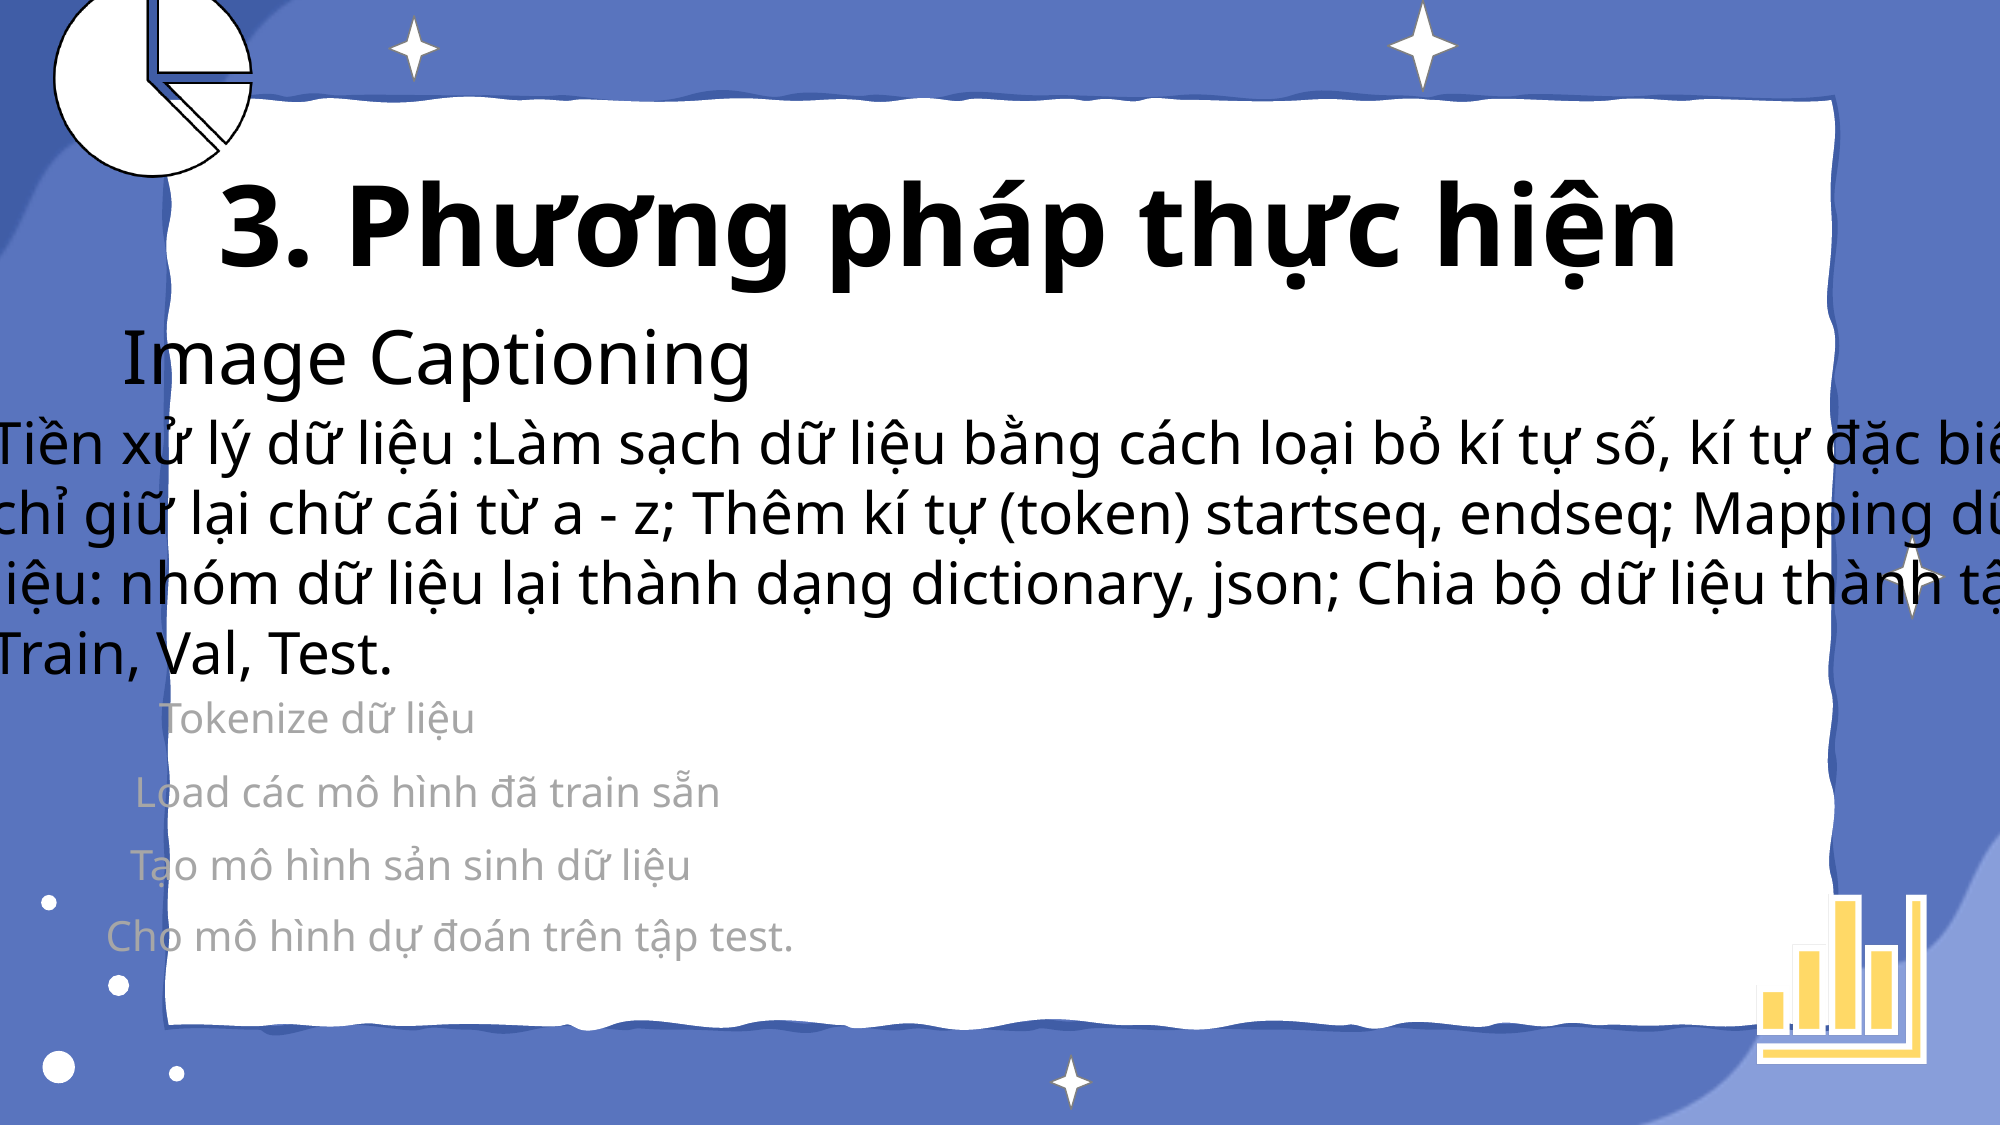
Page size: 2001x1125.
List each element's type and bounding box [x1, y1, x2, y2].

text_box [42, 895, 184, 1083]
picture [0, 0, 2000, 1125]
